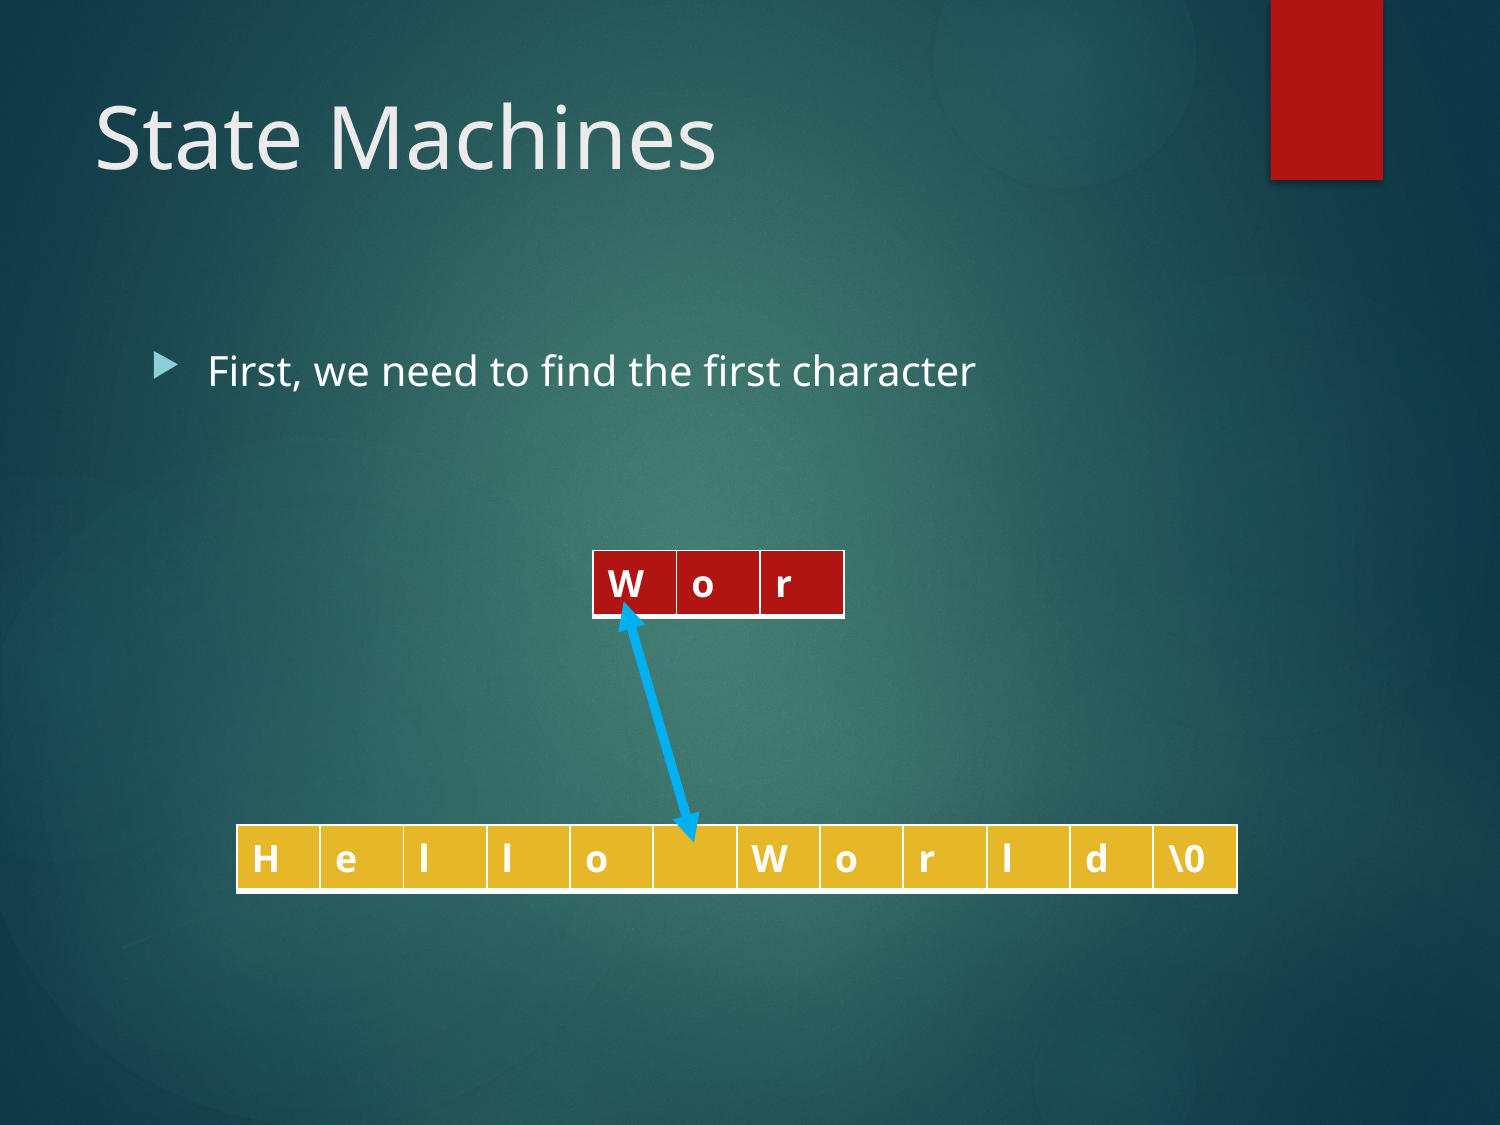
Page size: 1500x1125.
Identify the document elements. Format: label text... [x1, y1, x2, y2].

table_header l [988, 826, 1069, 888]
table_header [654, 826, 736, 888]
table_header o [677, 551, 759, 614]
table_header d [1071, 826, 1152, 888]
list First, we need to find the first character [135, 336, 1237, 1025]
table_header H [238, 826, 319, 888]
table_header W [594, 551, 676, 614]
table_header W [738, 826, 819, 888]
title State Machines [79, 74, 1237, 304]
table_header l [404, 826, 486, 888]
table_header l [488, 826, 569, 888]
table_header e [321, 826, 403, 888]
table_header o [821, 826, 902, 888]
table_header r [904, 826, 986, 888]
table_header \0 [1154, 826, 1236, 888]
table_header o [571, 826, 652, 888]
table_header r [761, 551, 843, 614]
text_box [623, 601, 695, 843]
